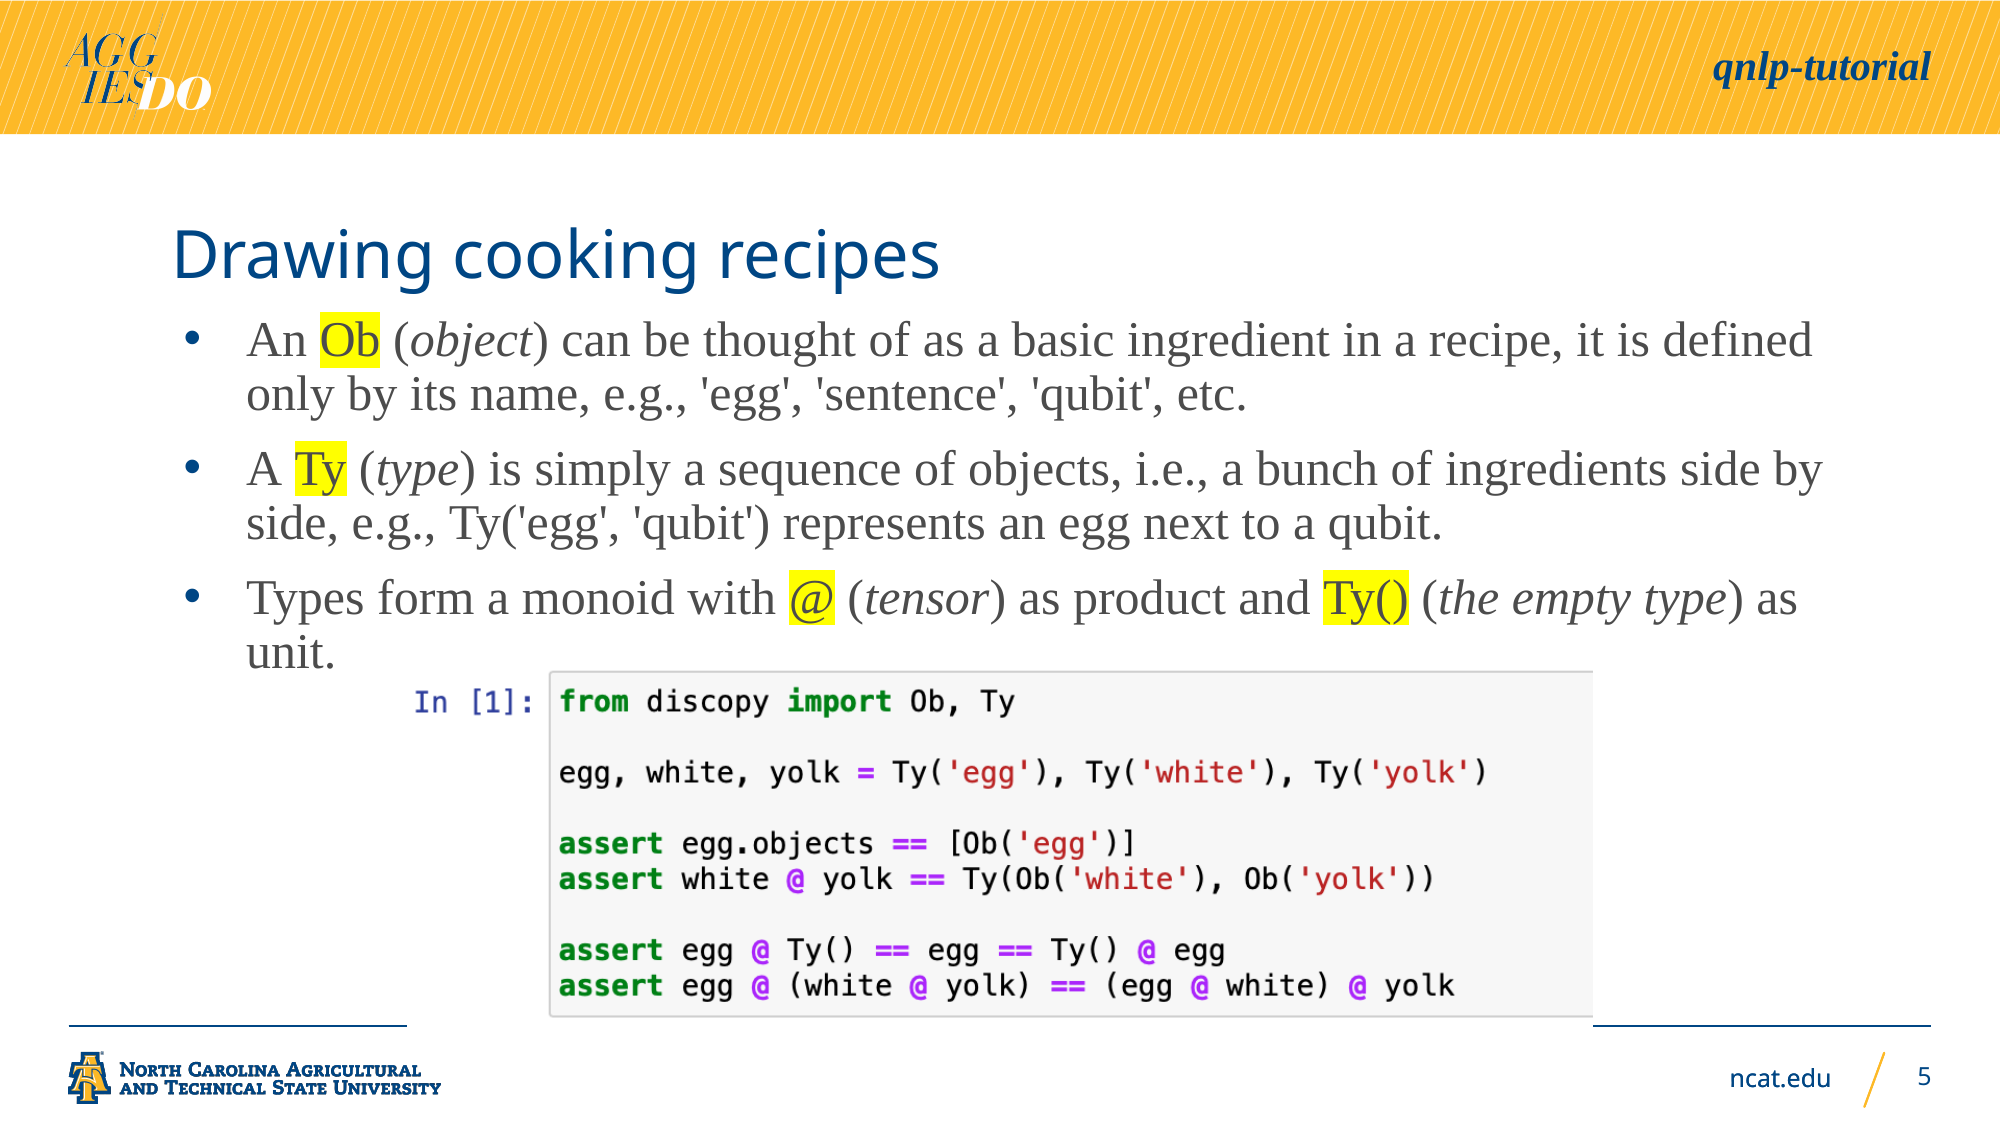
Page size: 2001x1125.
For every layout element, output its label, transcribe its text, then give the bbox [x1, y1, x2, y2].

list qnlp-tutorial [999, 0, 1932, 135]
list An Ob (object) can be thought of as a basic ingredient in a recipe, it is defined only by its name, e.g., 'egg', 'sentence', 'qubit', etc. A Ty (type) is simply a sequence of objects, i.e., a bunch of ingredients side by side, e.g., Ty('egg', 'qubit') represents an egg next to a qubit. Types form a monoid with @ (tensor) as product and Ty() (the empty type) as unit. [156, 306, 1852, 841]
slide_number 5 [1851, 1052, 1932, 1103]
picture [406, 654, 1593, 1028]
picture [68, 1051, 441, 1104]
picture [63, 13, 211, 120]
title Drawing cooking recipes [156, 213, 1844, 306]
